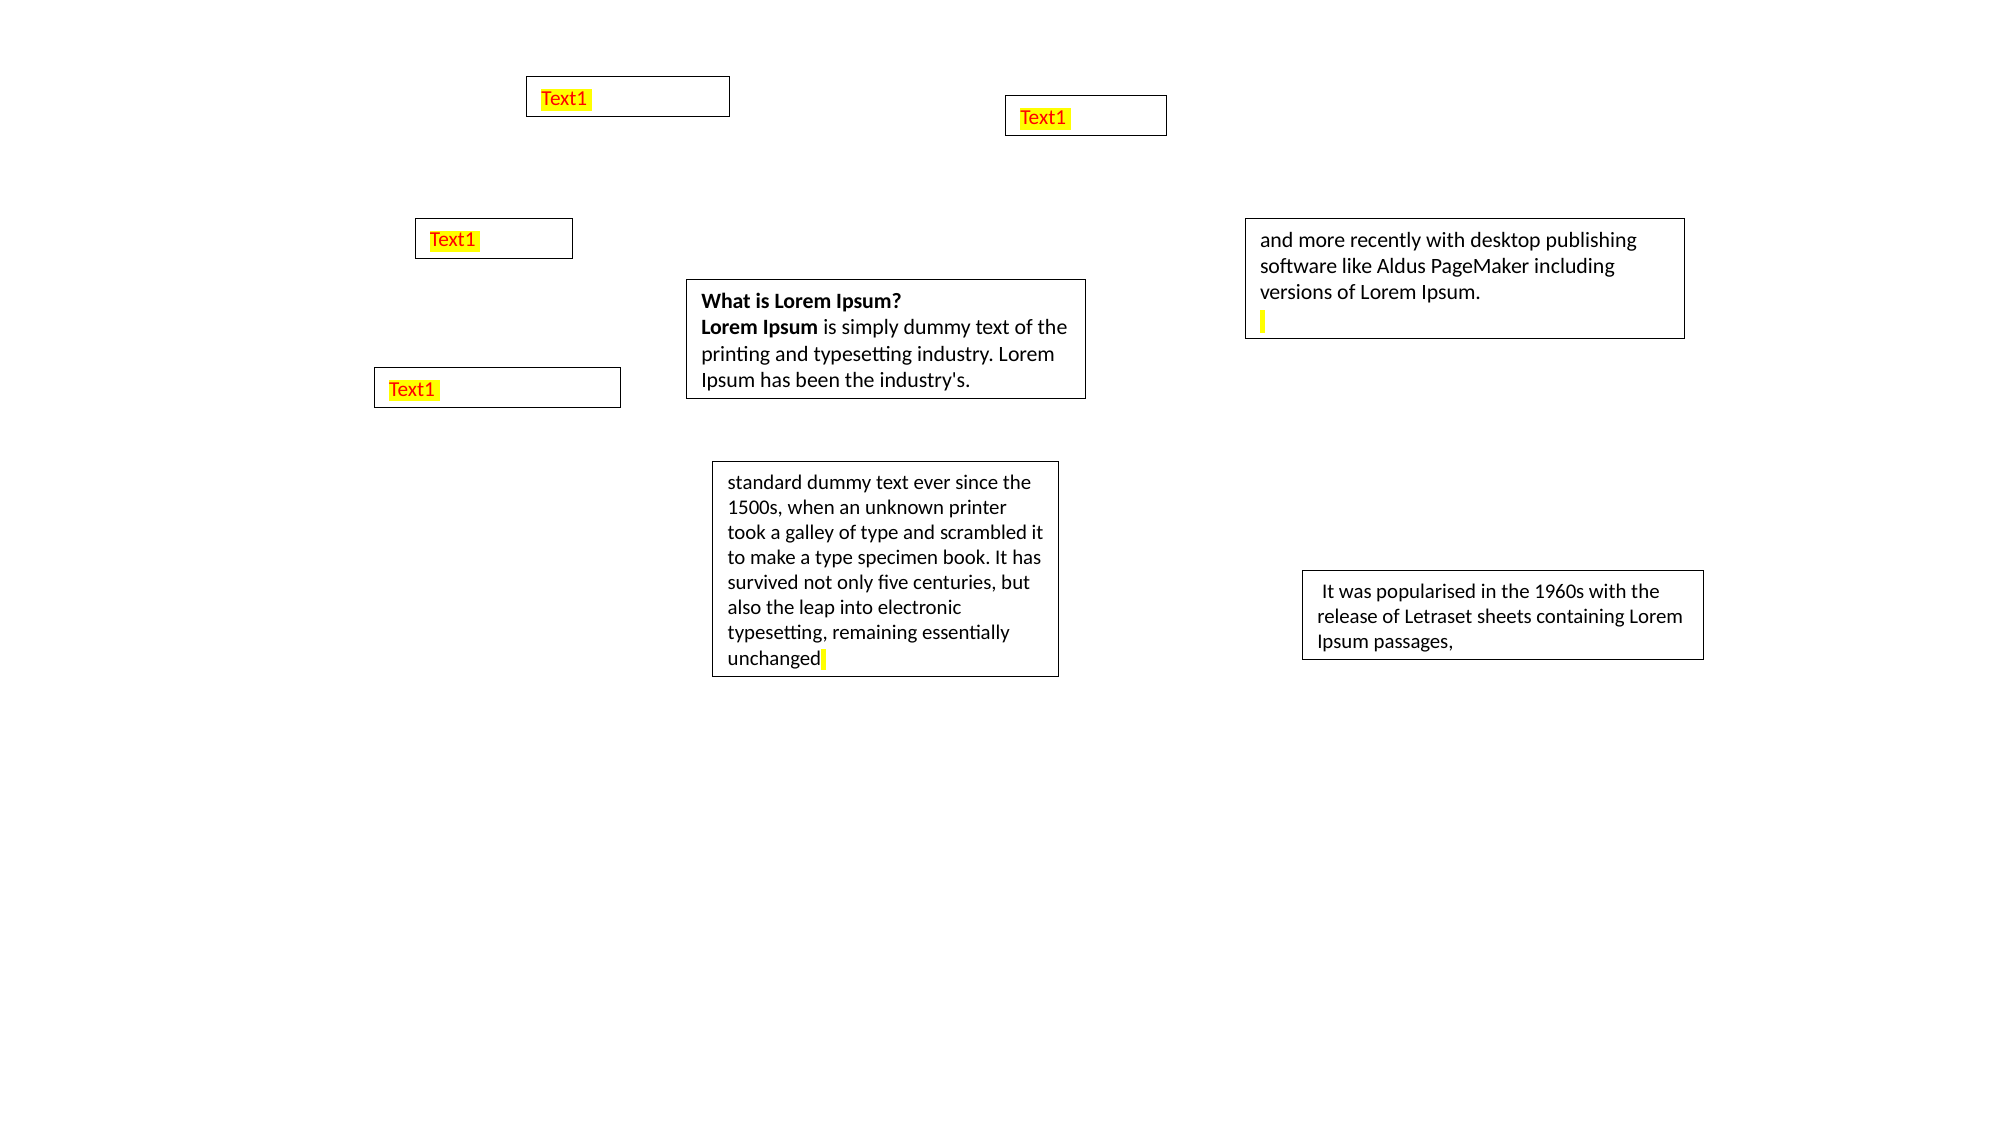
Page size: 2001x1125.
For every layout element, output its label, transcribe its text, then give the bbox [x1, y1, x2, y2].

text_box and more recently with desktop publishing software like Aldus PageMaker including versions of Lorem Ipsum. [1245, 218, 1685, 339]
text_box Text1 [526, 76, 730, 117]
text_box Text1 [374, 367, 621, 408]
text_box What is Lorem Ipsum? Lorem Ipsum is simply dummy text of the printing and typesetting industry. Lorem Ipsum has been the industry's. [686, 279, 1086, 399]
text_box standard dummy text ever since the 1500s, when an unknown printer took a galley of type and scrambled it to make a type specimen book. It has survived not only five centuries, but also the leap into electronic typesetting, remaining essentially unchanged [712, 461, 1059, 677]
text_box Text1 [1005, 95, 1167, 136]
text_box Text1 [415, 218, 573, 259]
text_box It was popularised in the 1960s with the release of Letraset sheets containing Lorem Ipsum passages, [1302, 570, 1704, 660]
